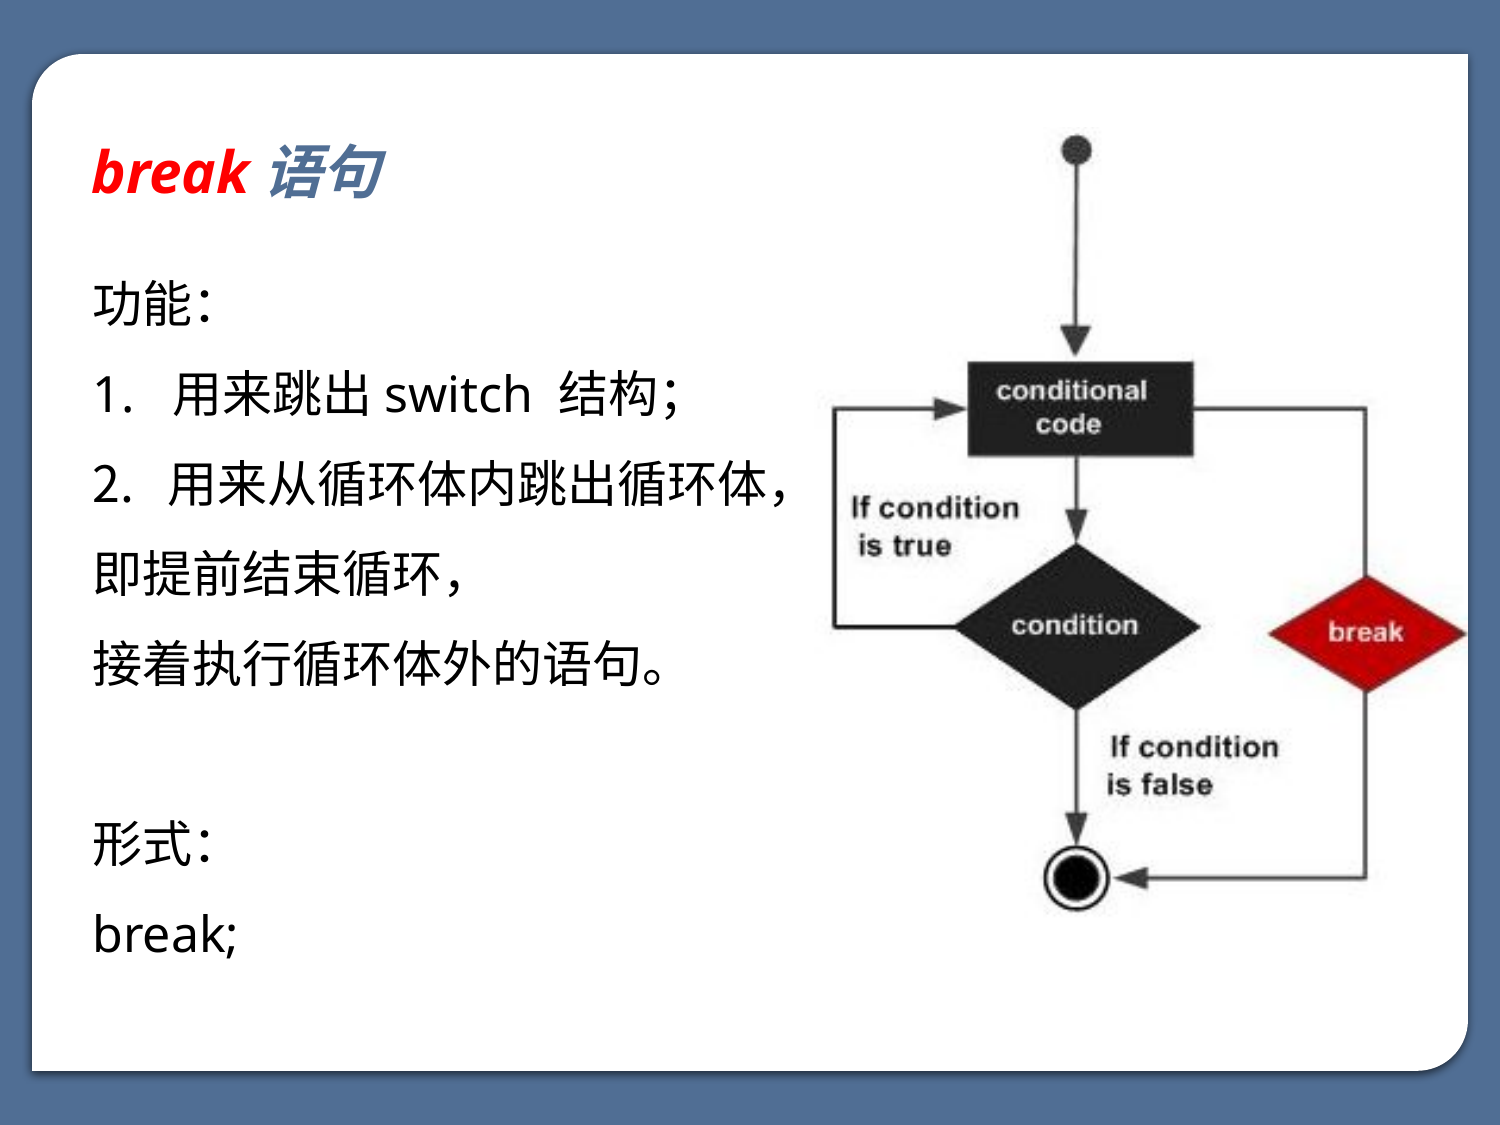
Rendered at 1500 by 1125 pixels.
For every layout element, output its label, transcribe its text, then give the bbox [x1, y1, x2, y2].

picture [797, 127, 1468, 929]
text_box break语句 [76, 127, 715, 283]
text_box [32, 54, 1468, 1071]
text_box 功能： 1. 用来跳出switch 结构； 用来从循环体内跳出循环体， 即提前结束循环， 接着执行循环体外的语句。 形式： break; [77, 235, 1271, 970]
